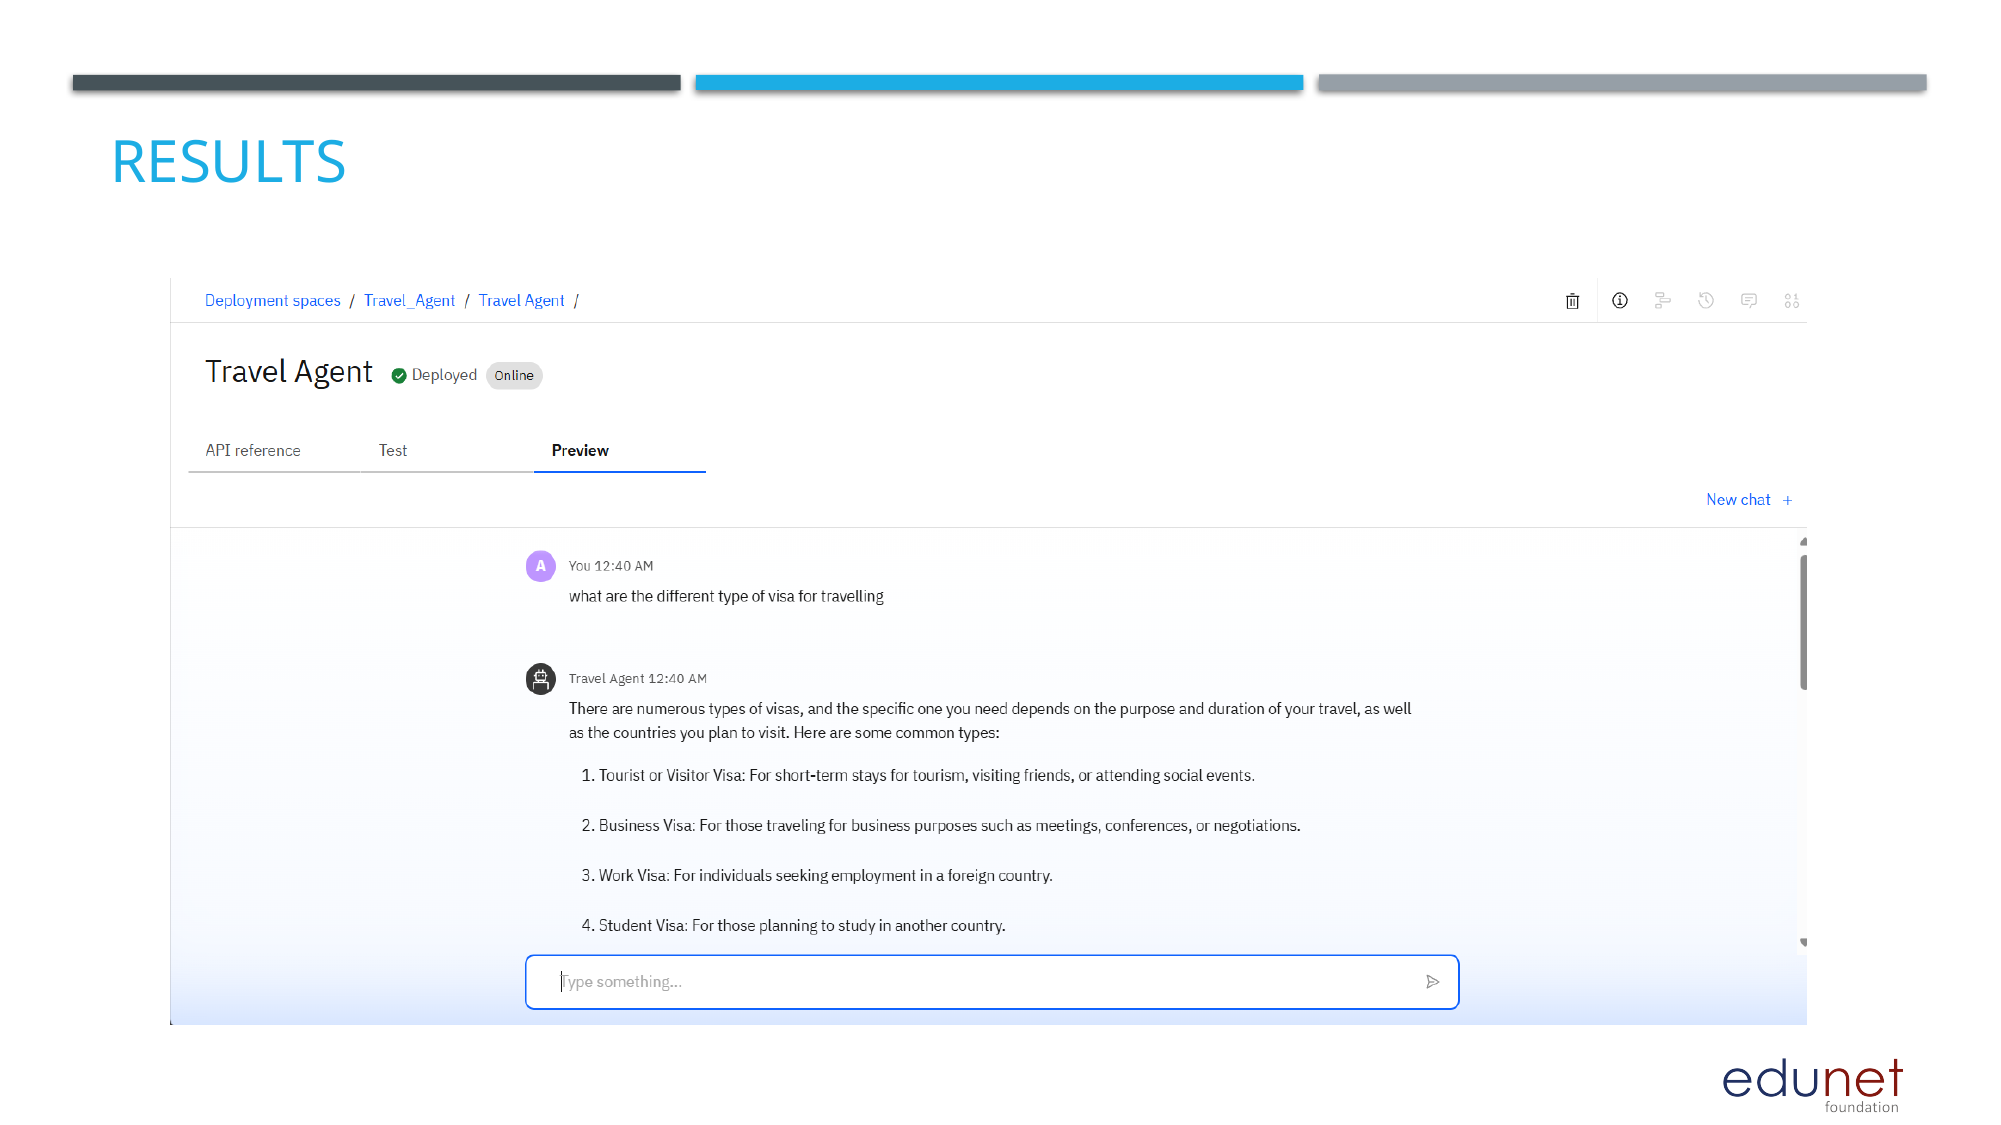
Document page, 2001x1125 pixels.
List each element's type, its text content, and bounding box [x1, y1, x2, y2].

picture [170, 278, 1807, 1025]
picture [1719, 1056, 1905, 1116]
title Results [95, 115, 1905, 203]
